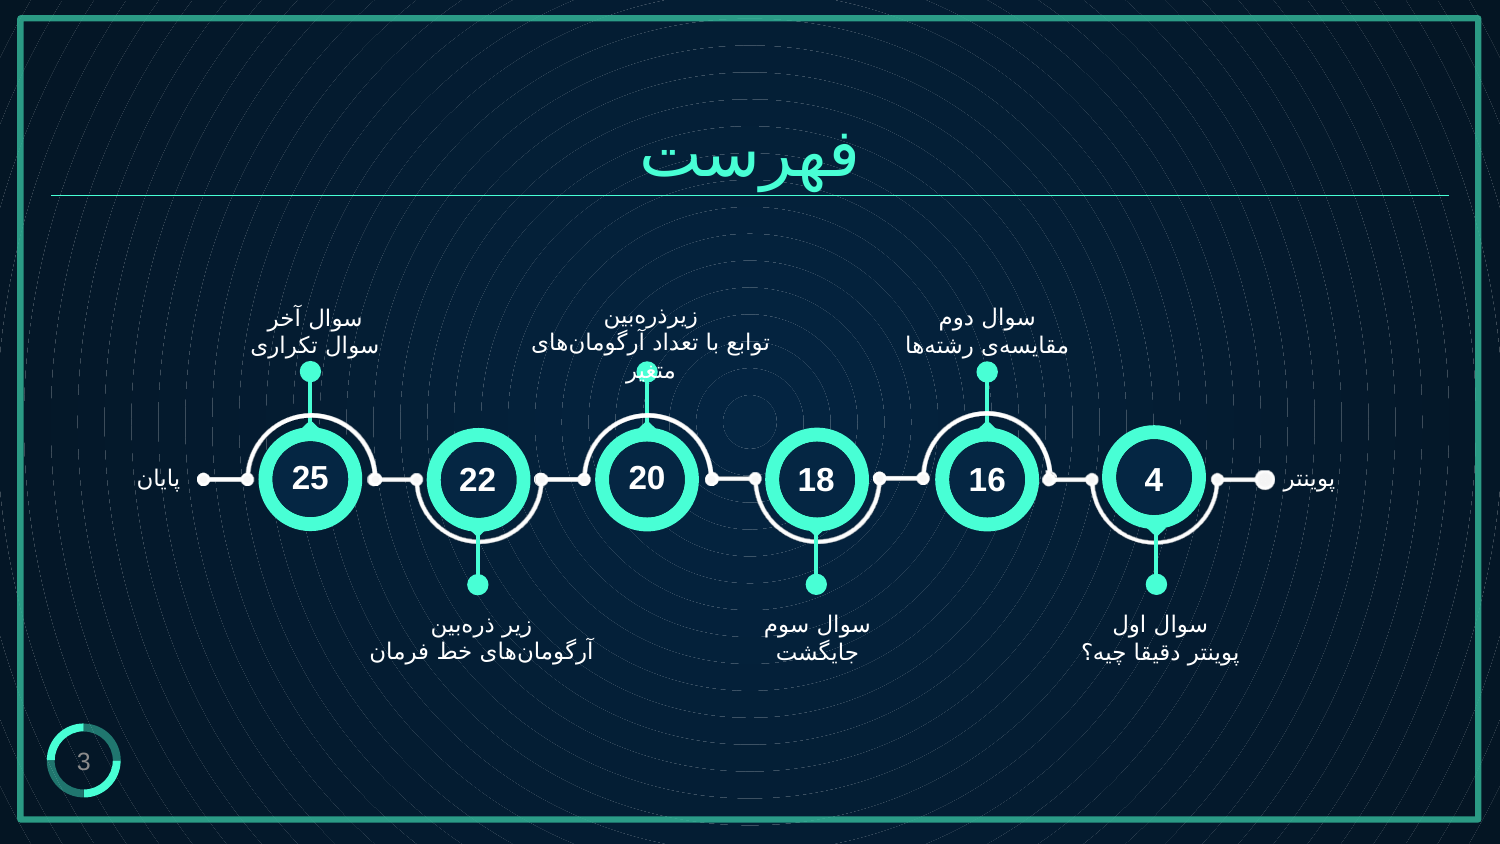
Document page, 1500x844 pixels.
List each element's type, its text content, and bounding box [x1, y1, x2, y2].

text_box فهرست [51, 202, 1449, 206]
text_box فهرست [51, 105, 1449, 195]
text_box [110, 284, 1390, 664]
slide_number 3 [46, 723, 121, 798]
